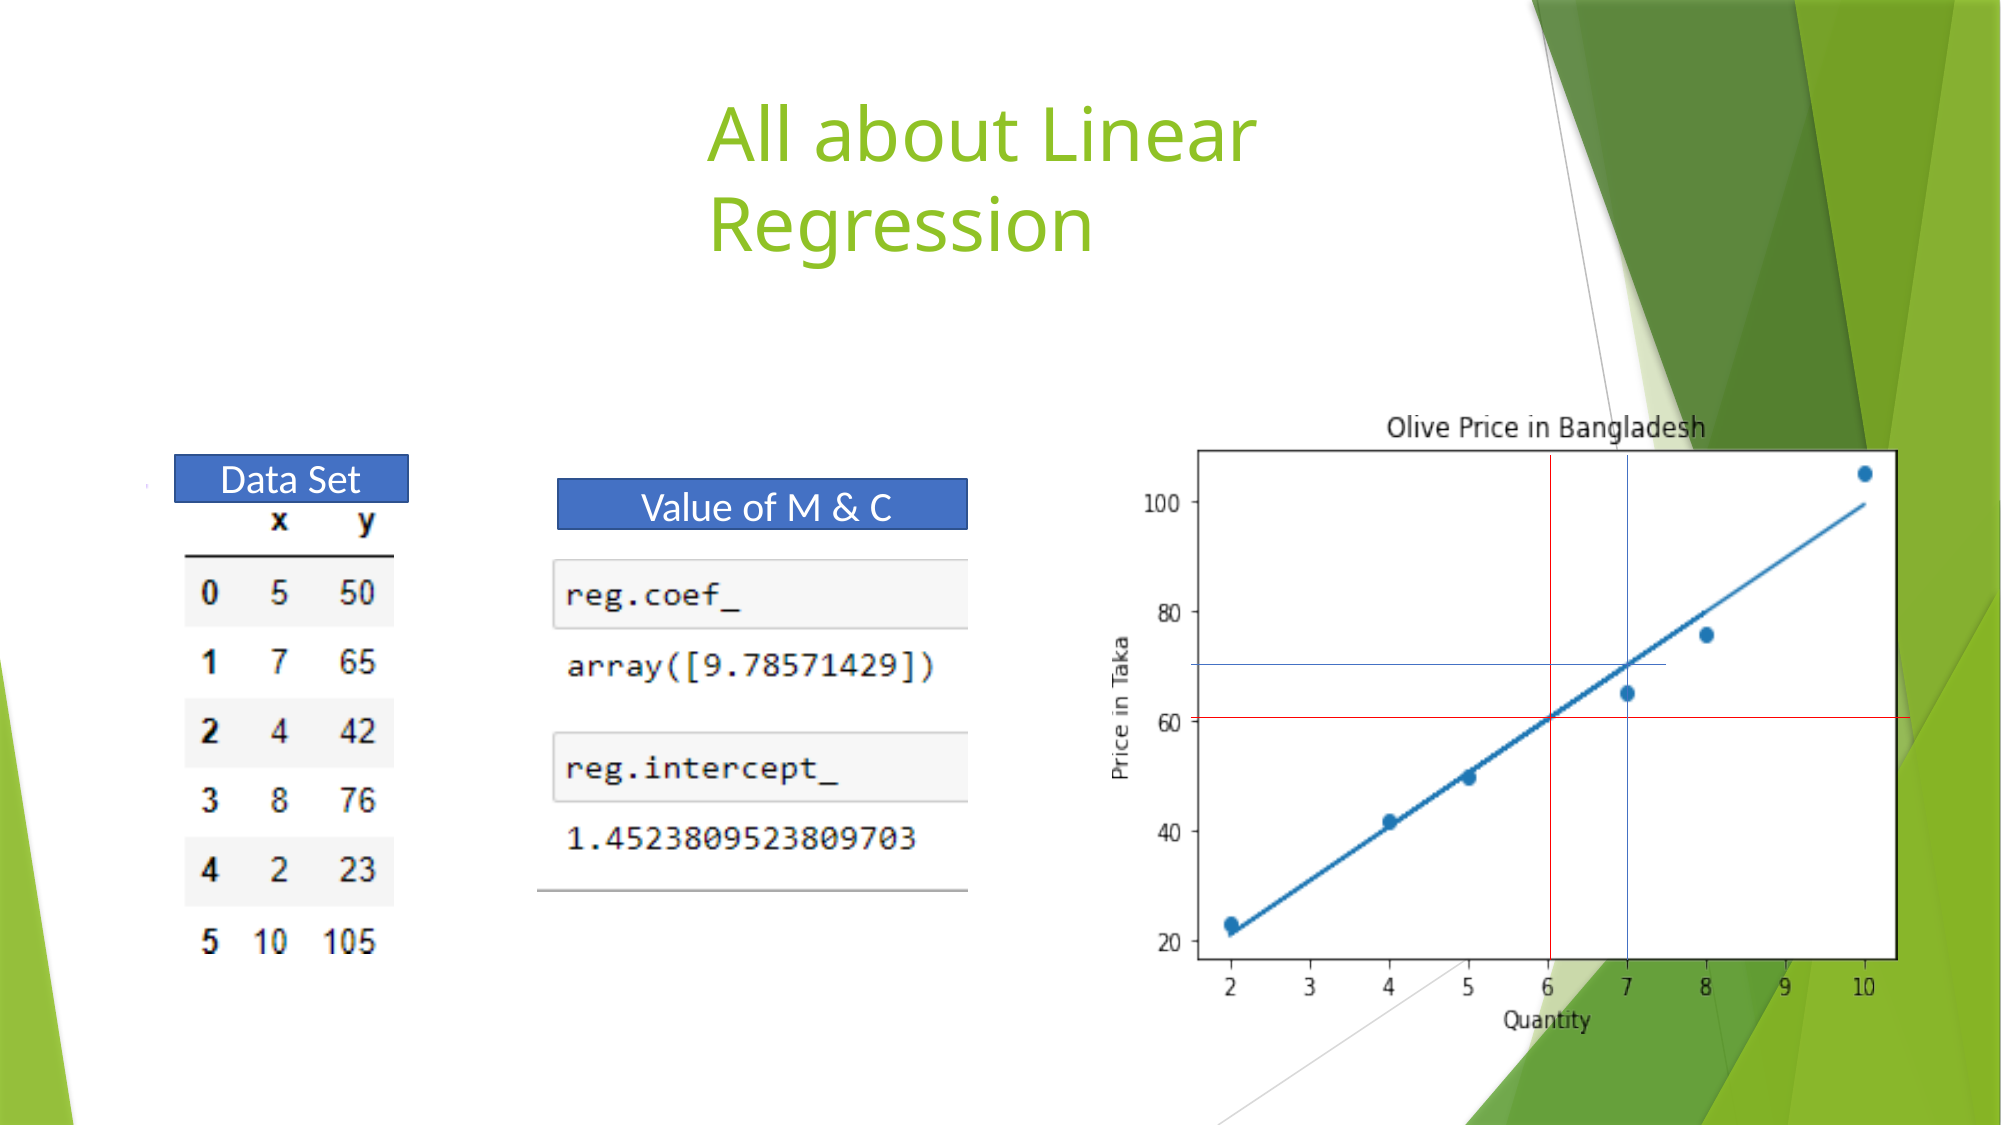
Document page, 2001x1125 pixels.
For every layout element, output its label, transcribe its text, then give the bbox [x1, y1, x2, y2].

text_box Value of M & C [558, 479, 967, 530]
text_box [1112, 414, 1912, 1035]
picture [537, 558, 969, 892]
text_box Data Set [174, 454, 409, 502]
picture [145, 483, 395, 954]
title All about Linear Regression [705, 84, 1284, 275]
